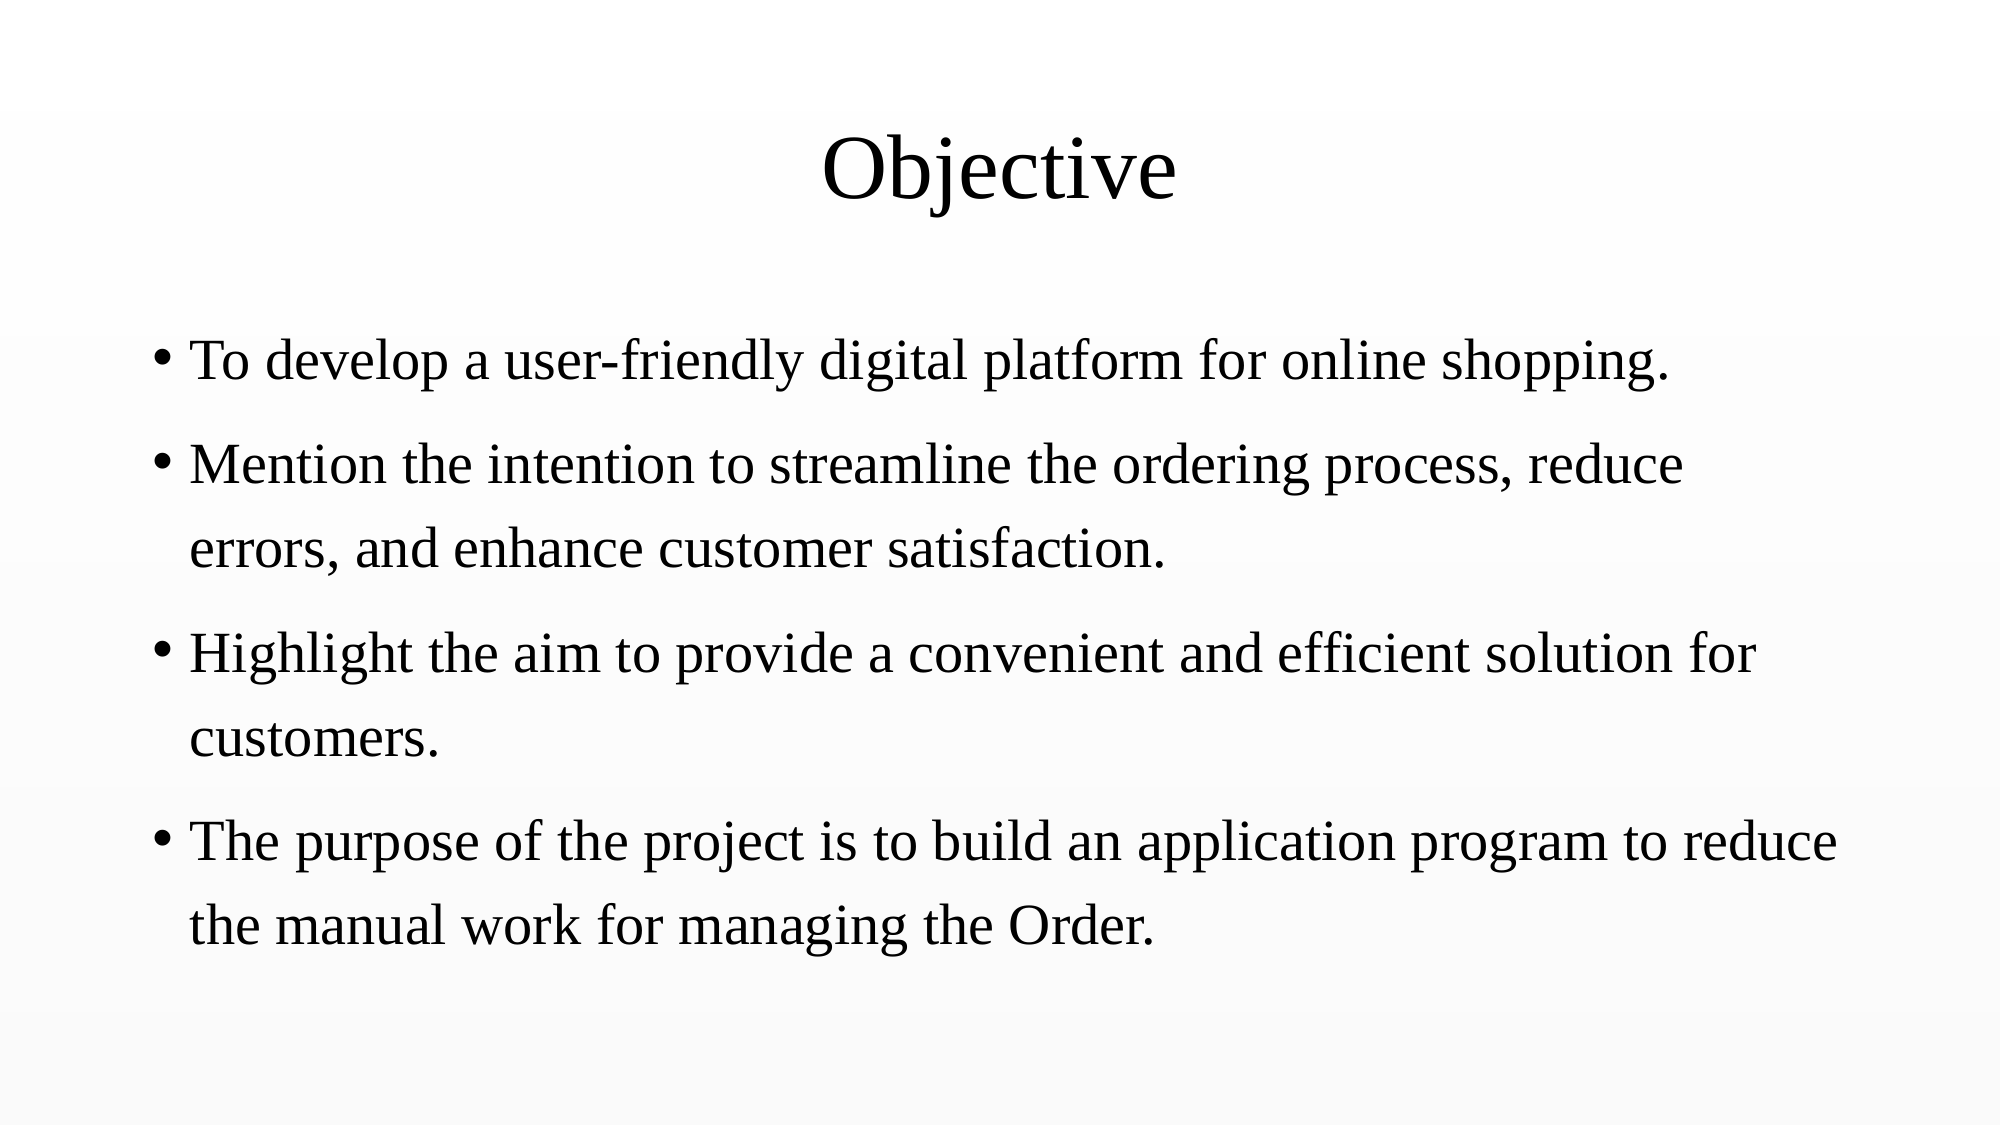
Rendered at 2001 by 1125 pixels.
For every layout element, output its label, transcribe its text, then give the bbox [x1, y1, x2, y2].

list To develop a user-friendly digital platform for online shopping. Mention the intention to streamline the ordering process, reduce errors, and enhance customer satisfaction. Highlight the aim to provide a convenient and efficient solution for customers. The purpose of the project is to build an application program to reduce the manual work for managing the Order. [137, 299, 1863, 1077]
title Objective [137, 59, 1863, 278]
